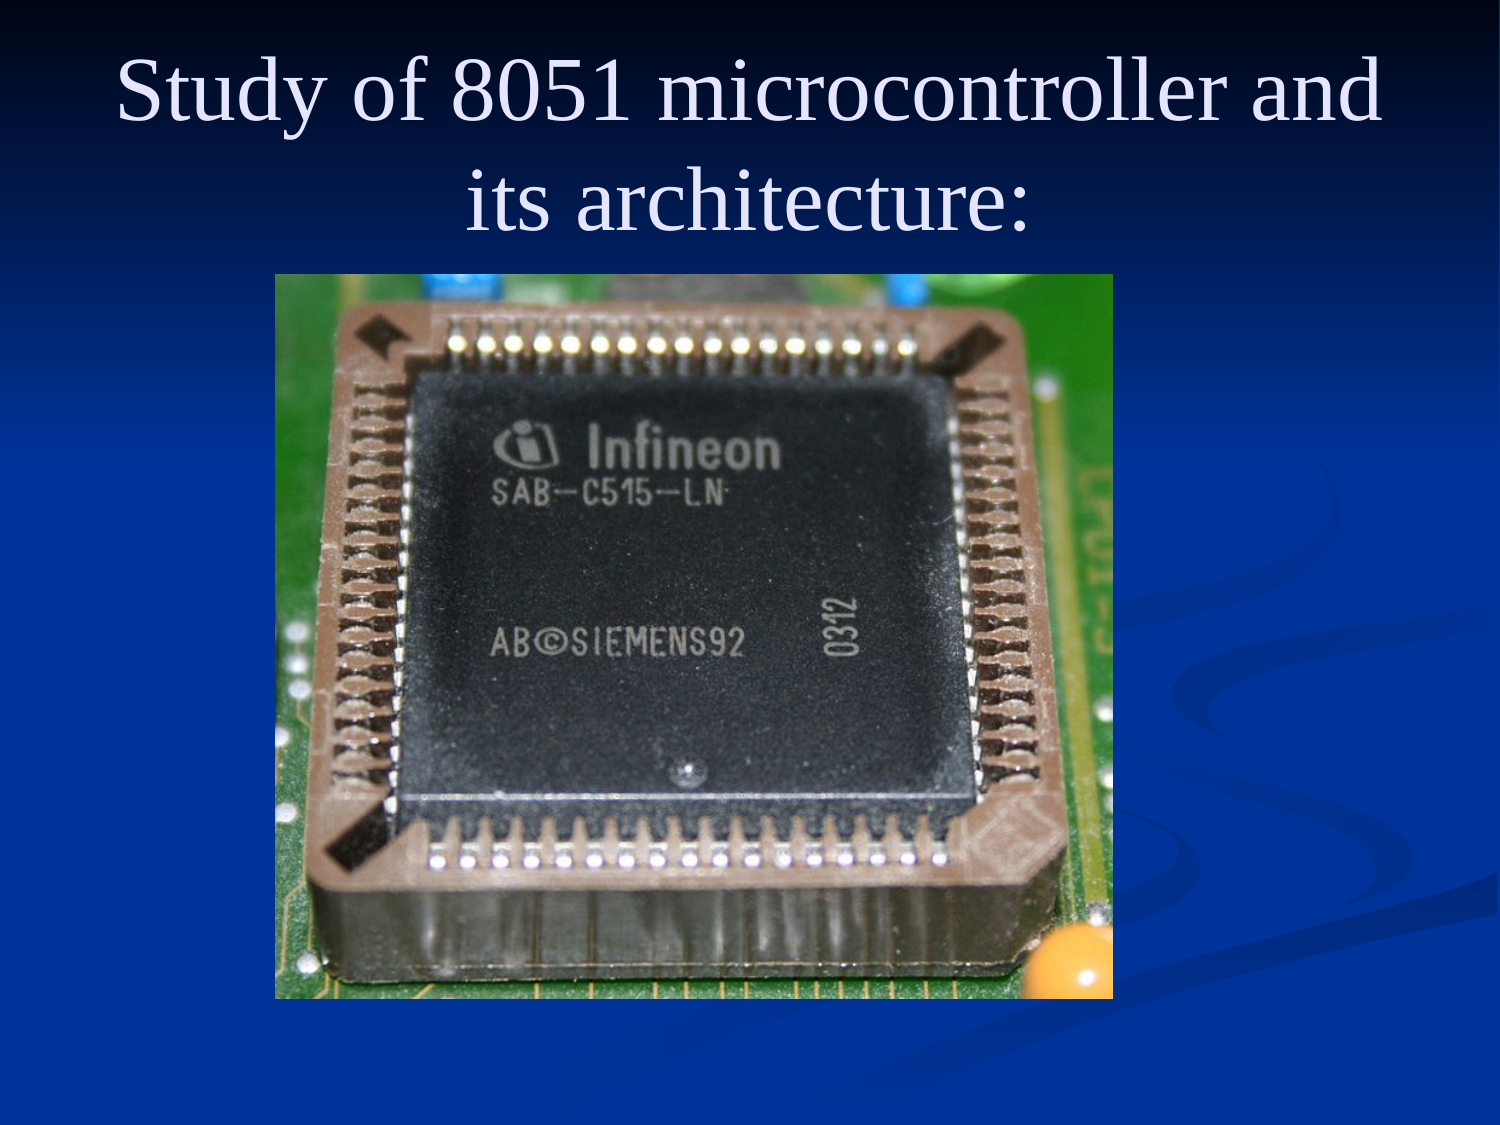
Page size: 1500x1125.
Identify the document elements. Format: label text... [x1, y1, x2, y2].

picture [274, 274, 1113, 999]
title Study of 8051 microcontroller and its architecture: [74, 44, 1426, 233]
